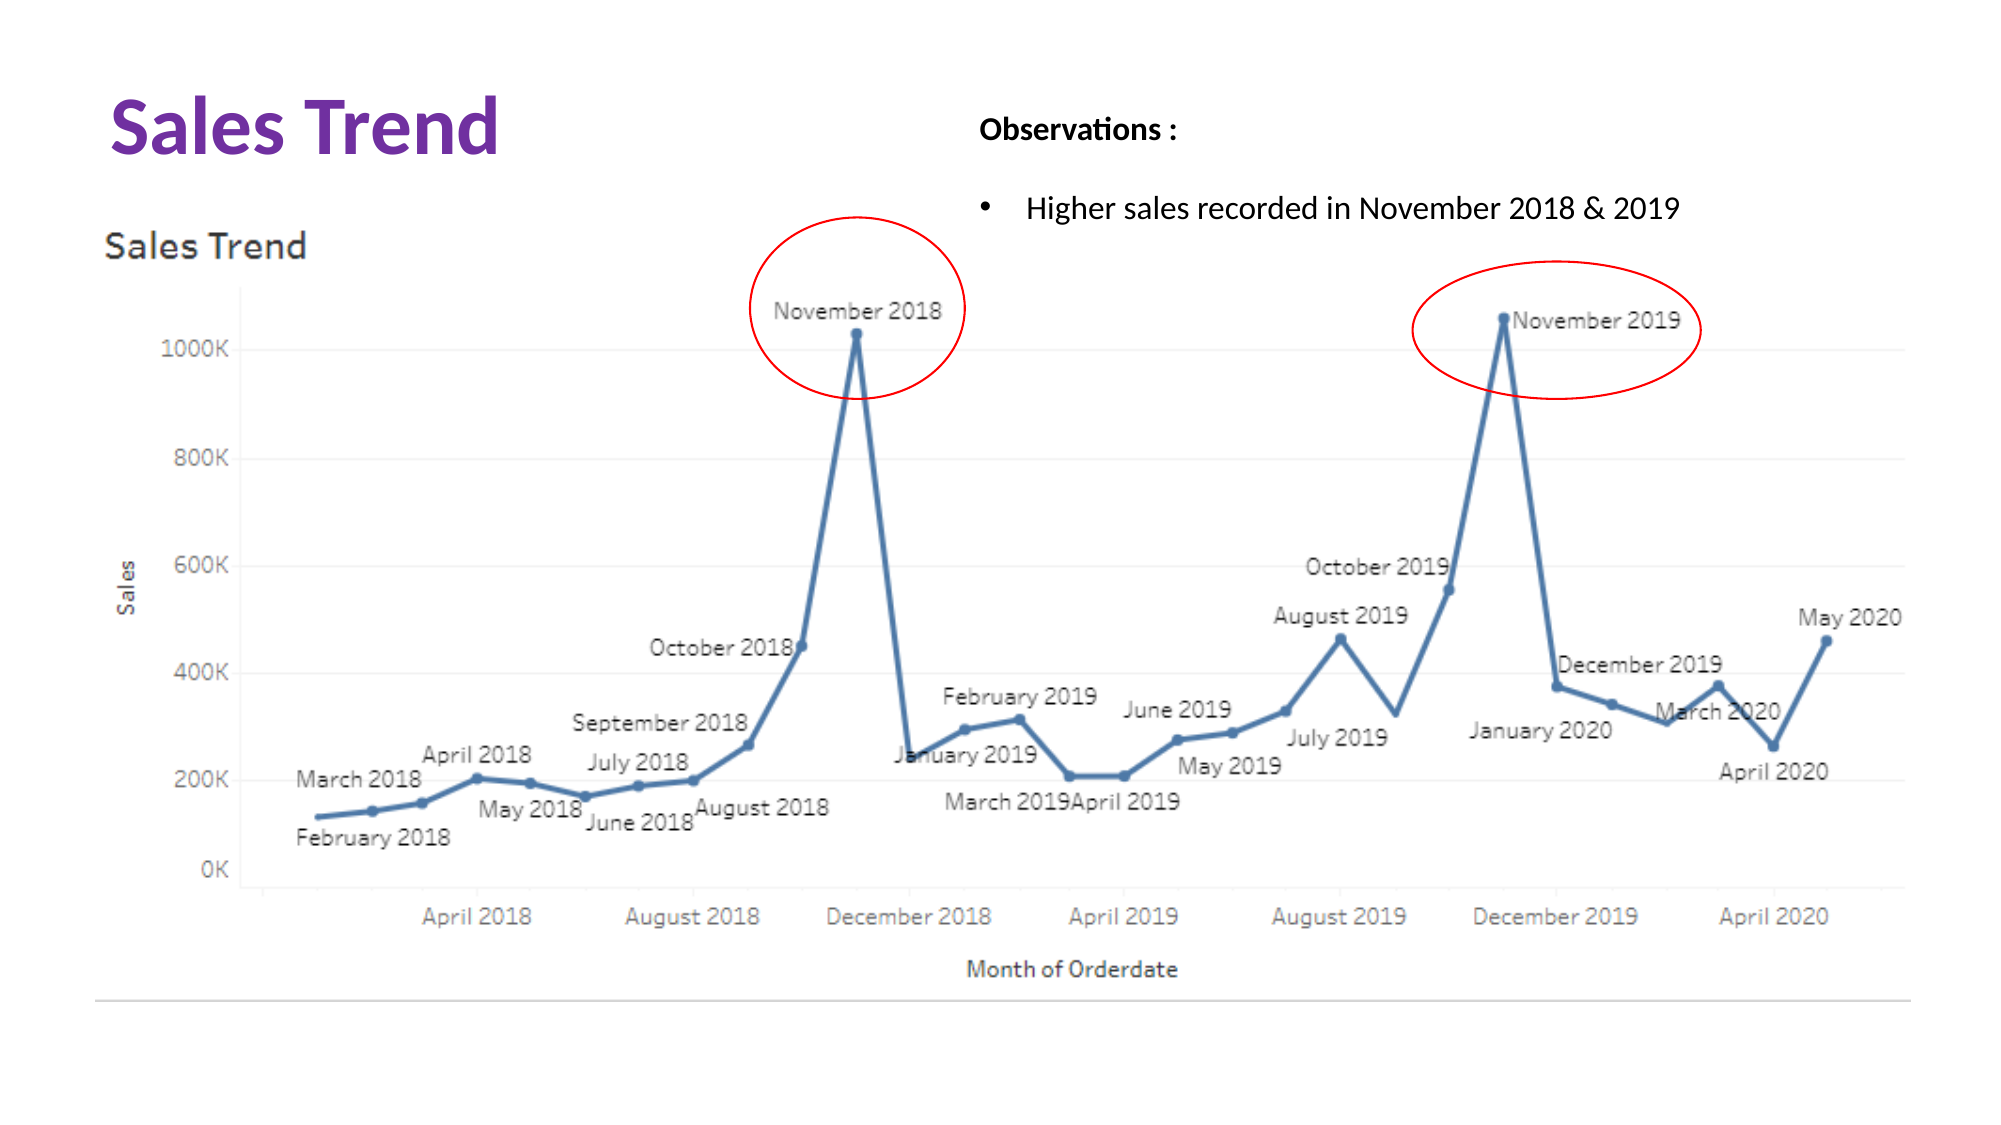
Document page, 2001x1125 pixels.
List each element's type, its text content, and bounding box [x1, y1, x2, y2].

text_box Sales Trend [95, 63, 1564, 179]
picture [95, 201, 1911, 1002]
text_box Observations : Higher sales recorded in November 2018 & 2019 [964, 99, 1908, 201]
